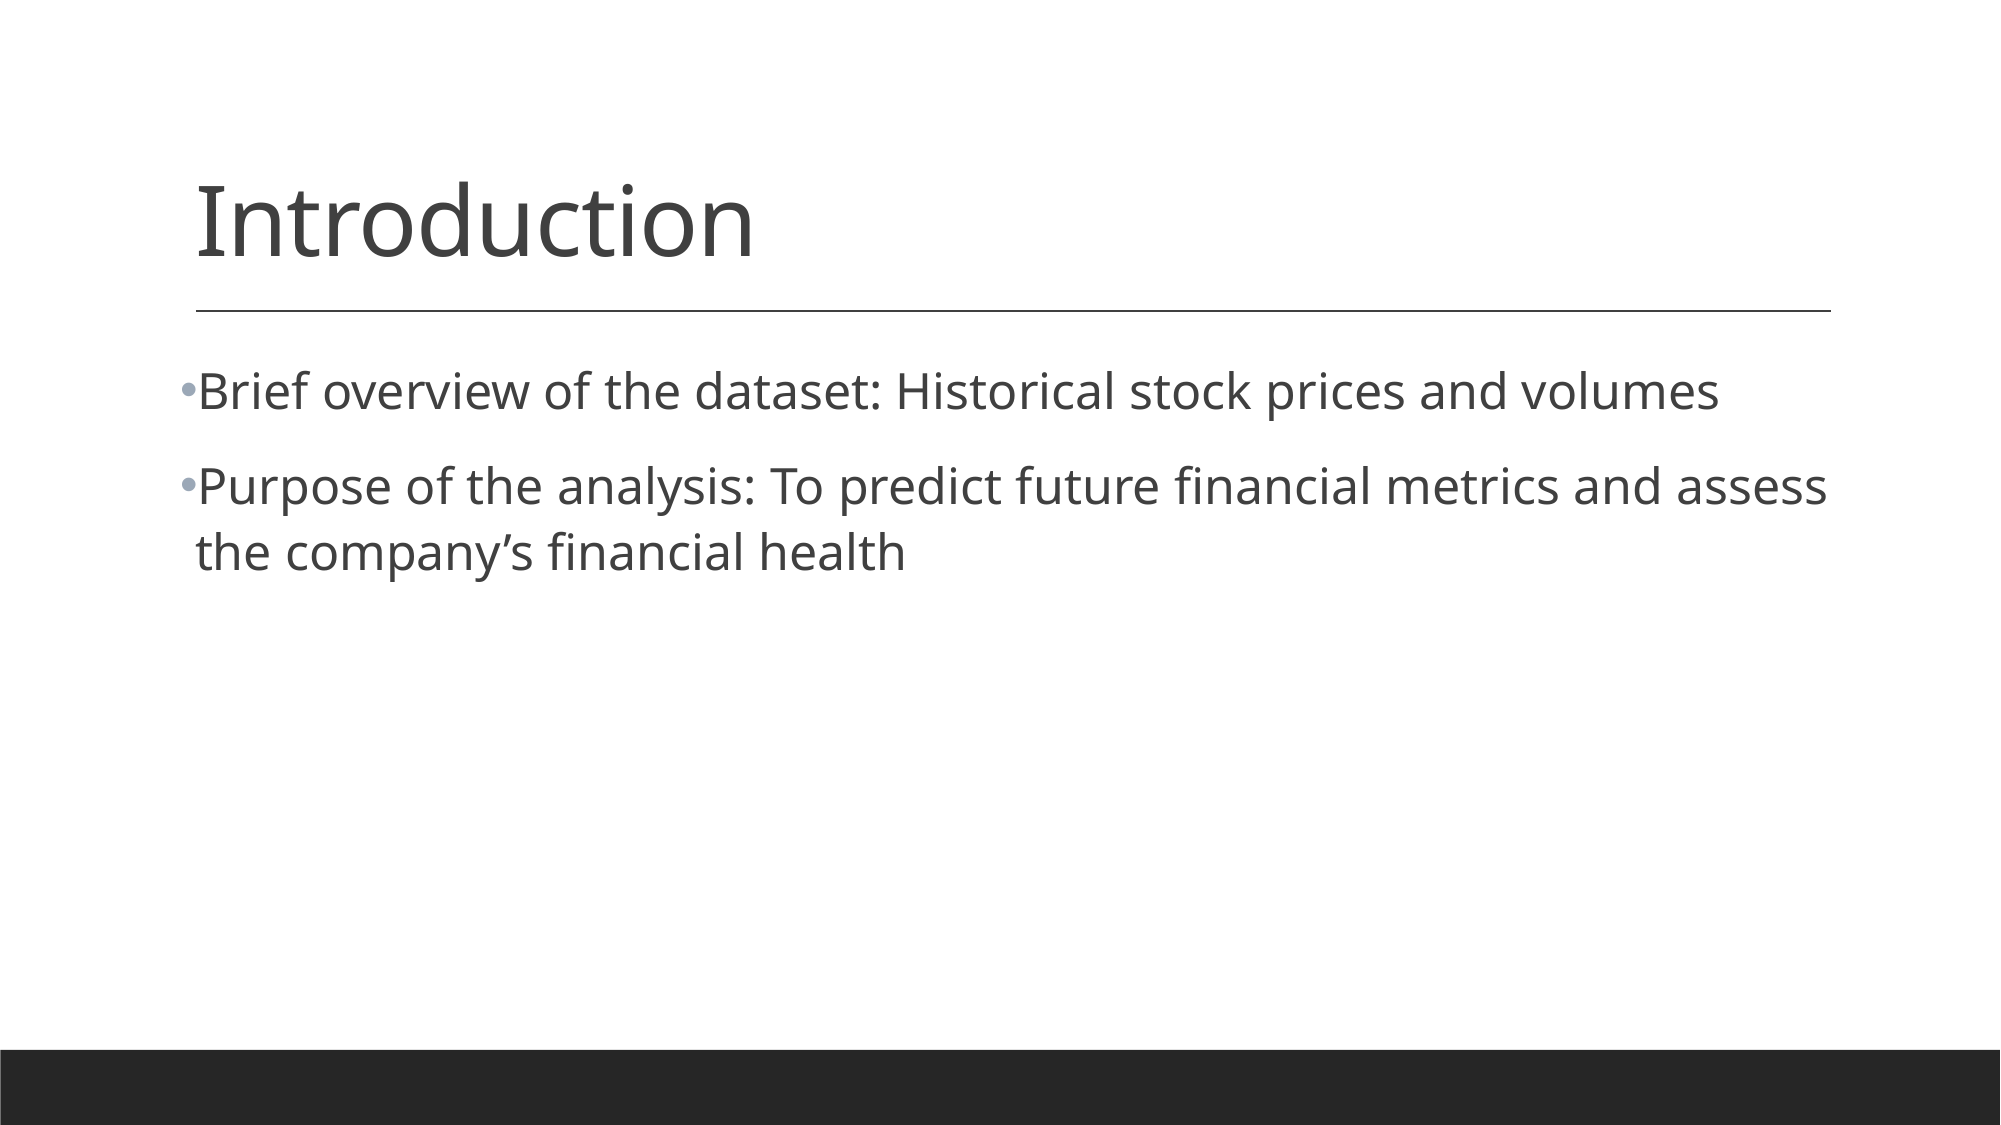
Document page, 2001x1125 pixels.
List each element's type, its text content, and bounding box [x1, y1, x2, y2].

title Introduction [180, 47, 1830, 285]
list Brief overview of the dataset: Historical stock prices and volumes Purpose of the analysis: To predict future financial metrics and assess the company’s financial health [180, 345, 1830, 963]
